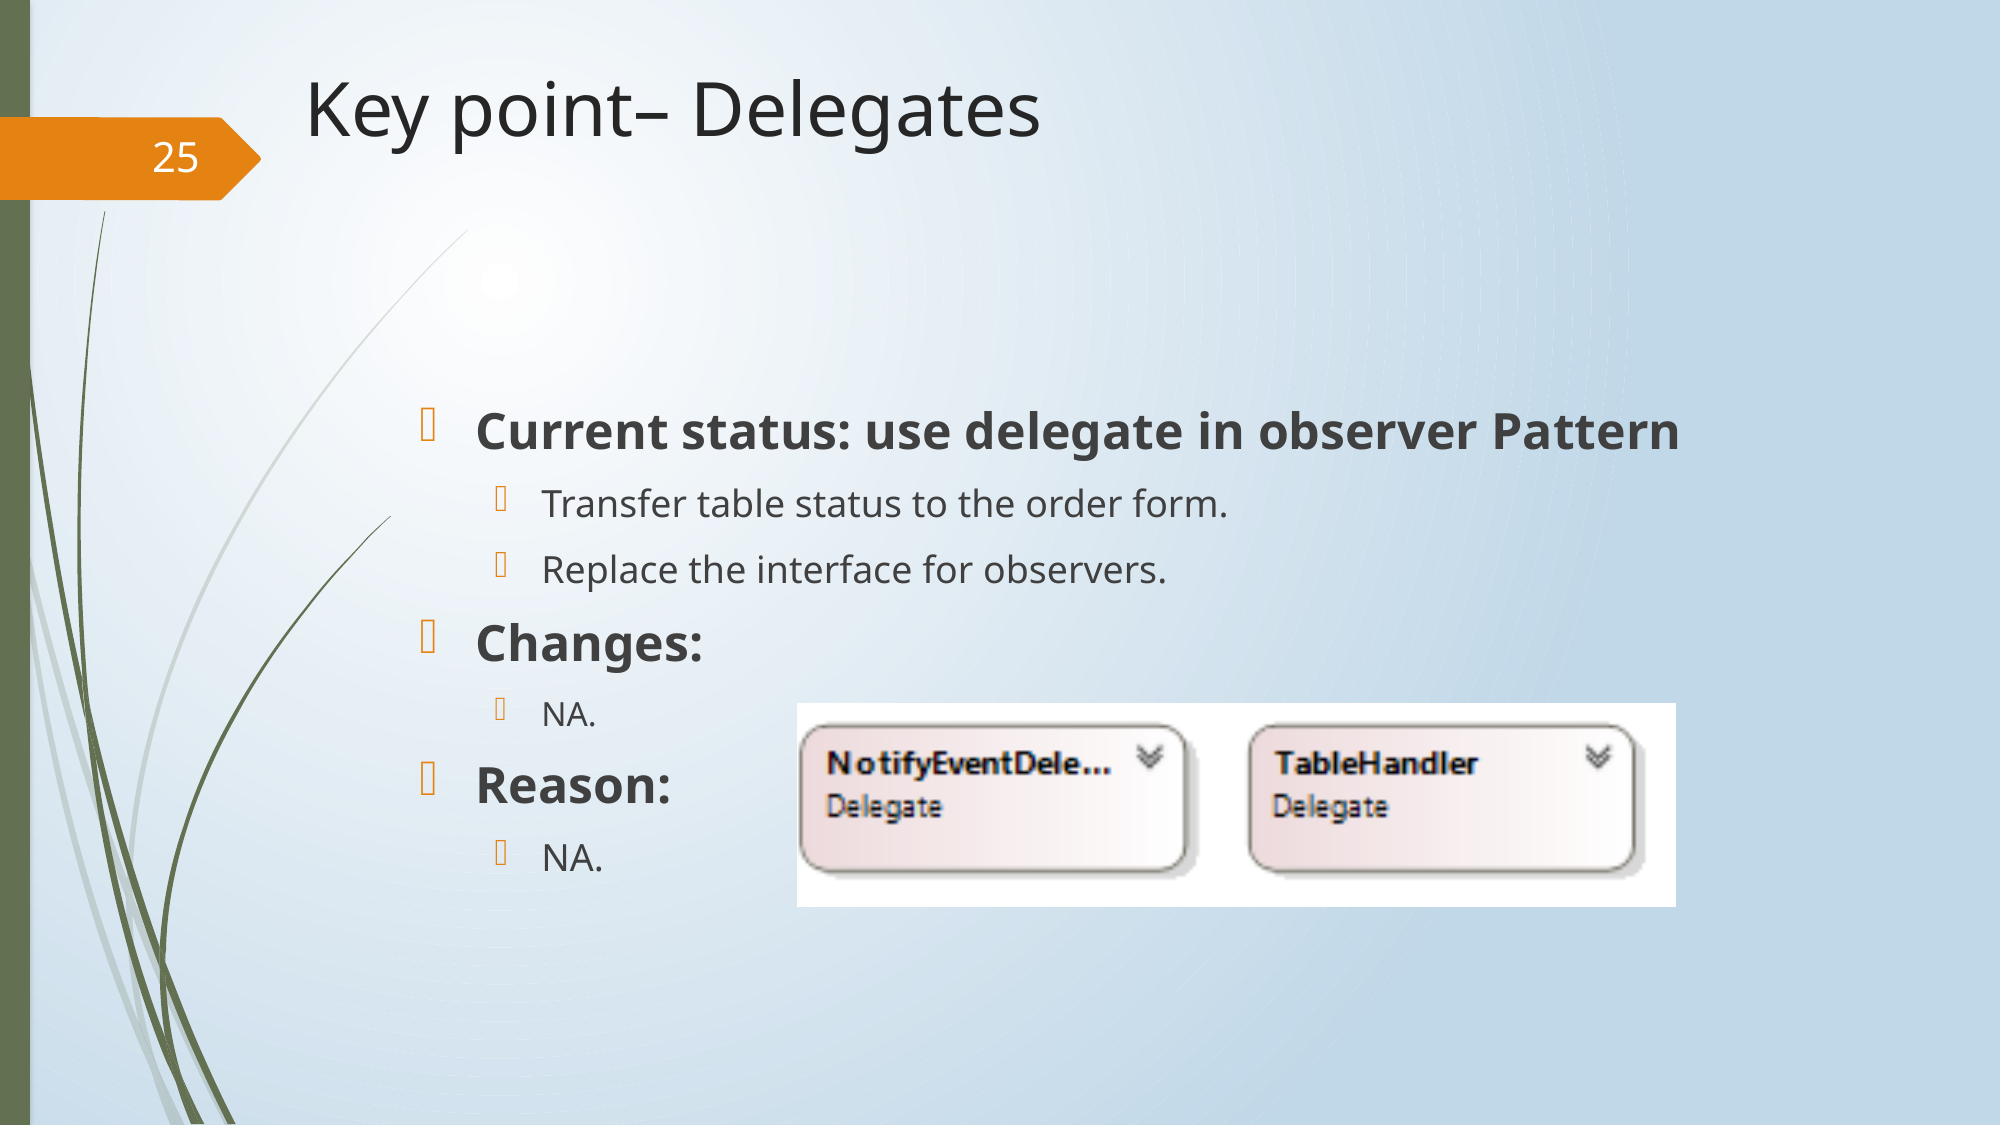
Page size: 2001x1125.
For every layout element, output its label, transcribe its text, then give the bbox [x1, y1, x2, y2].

picture [796, 702, 1676, 907]
title Key point– Delegates [289, 54, 1878, 265]
list Current status: use delegate in observer Pattern Transfer table status to the order form. Replace the interface for observers. Changes: NA. Reason: NA. [404, 391, 1867, 1012]
slide_number 25 [87, 129, 216, 190]
